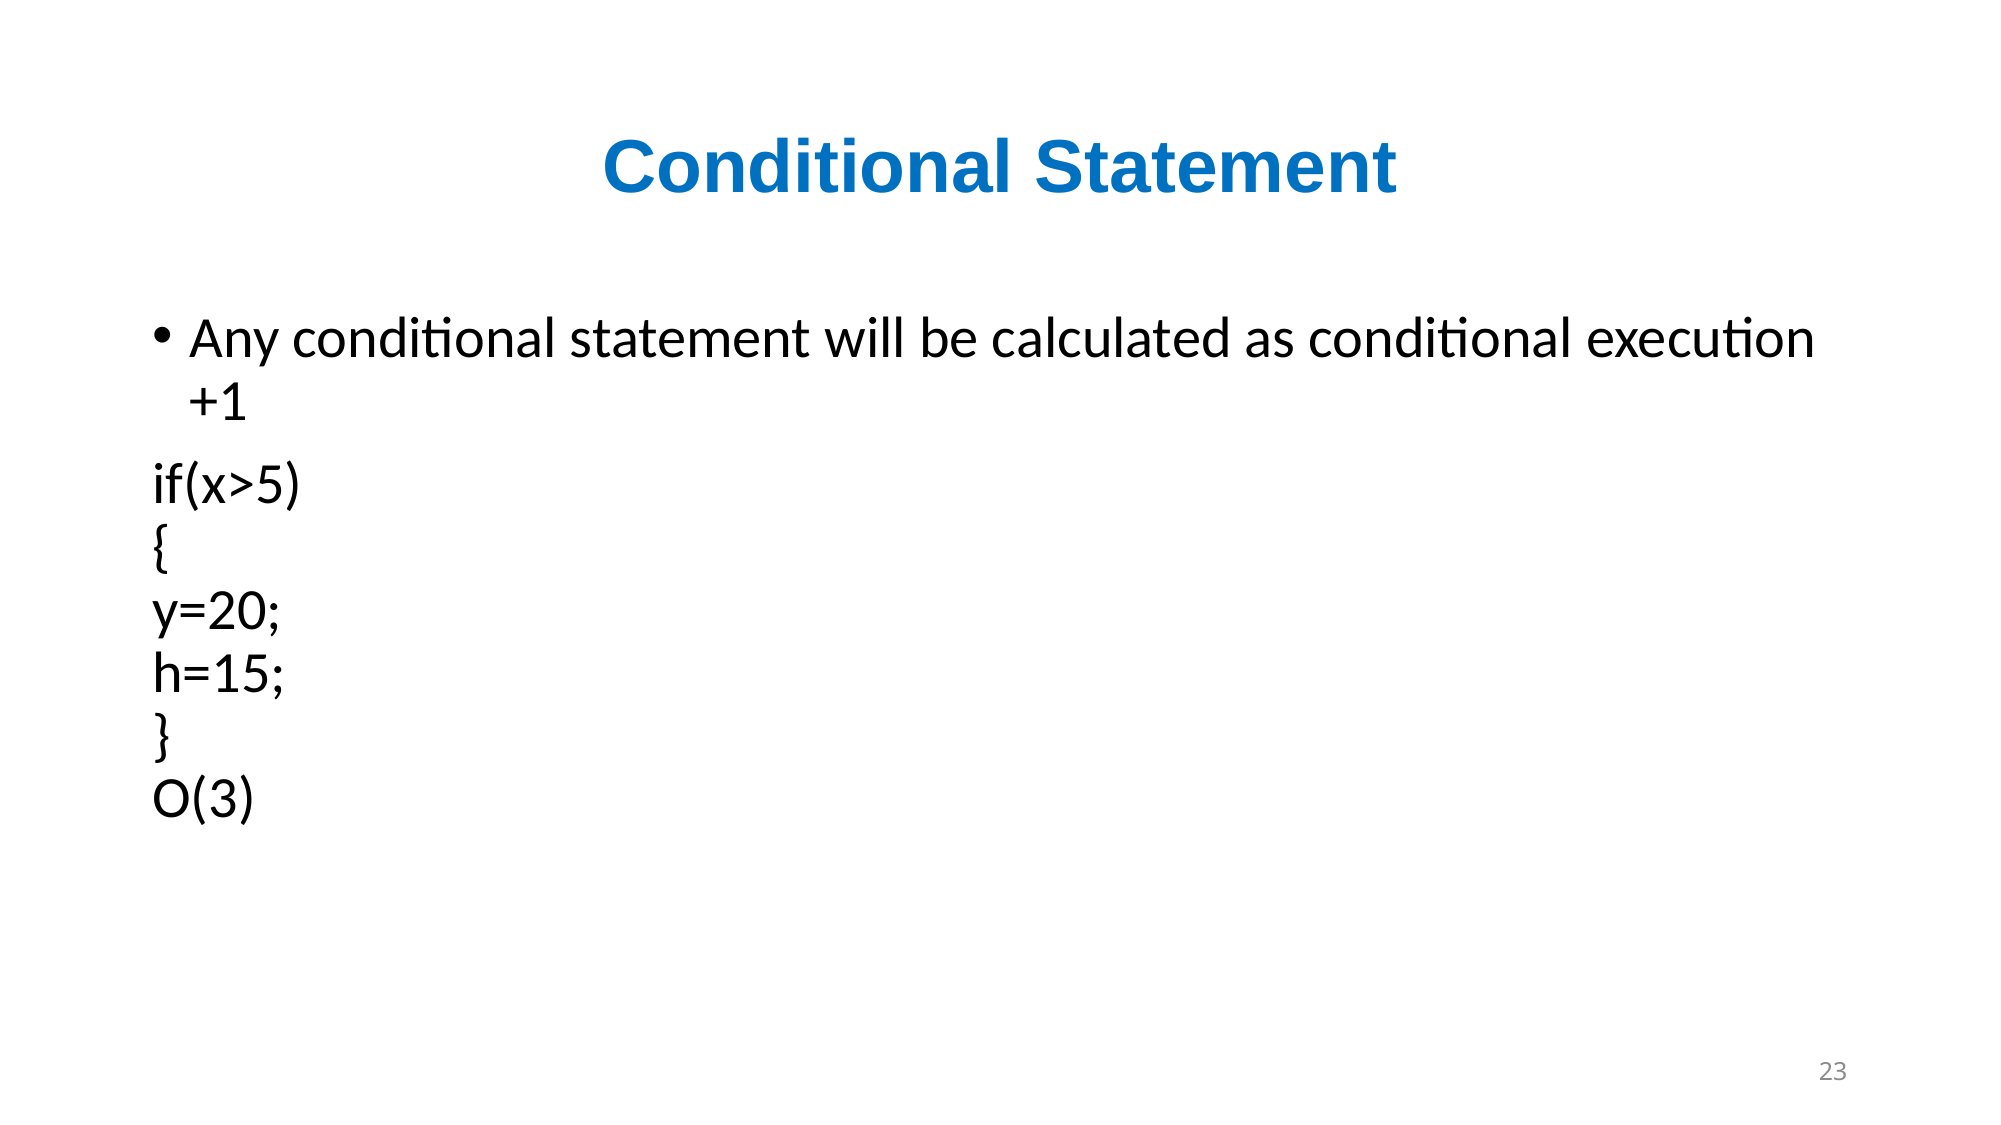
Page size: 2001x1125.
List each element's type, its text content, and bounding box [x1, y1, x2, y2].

slide_number 23 [1412, 1042, 1863, 1103]
title Conditional Statement [137, 59, 1863, 278]
list Any conditional statement will be calculated as conditional execution +1 if(x>5) { y=20; h=15; } O(3) [137, 299, 1863, 1014]
